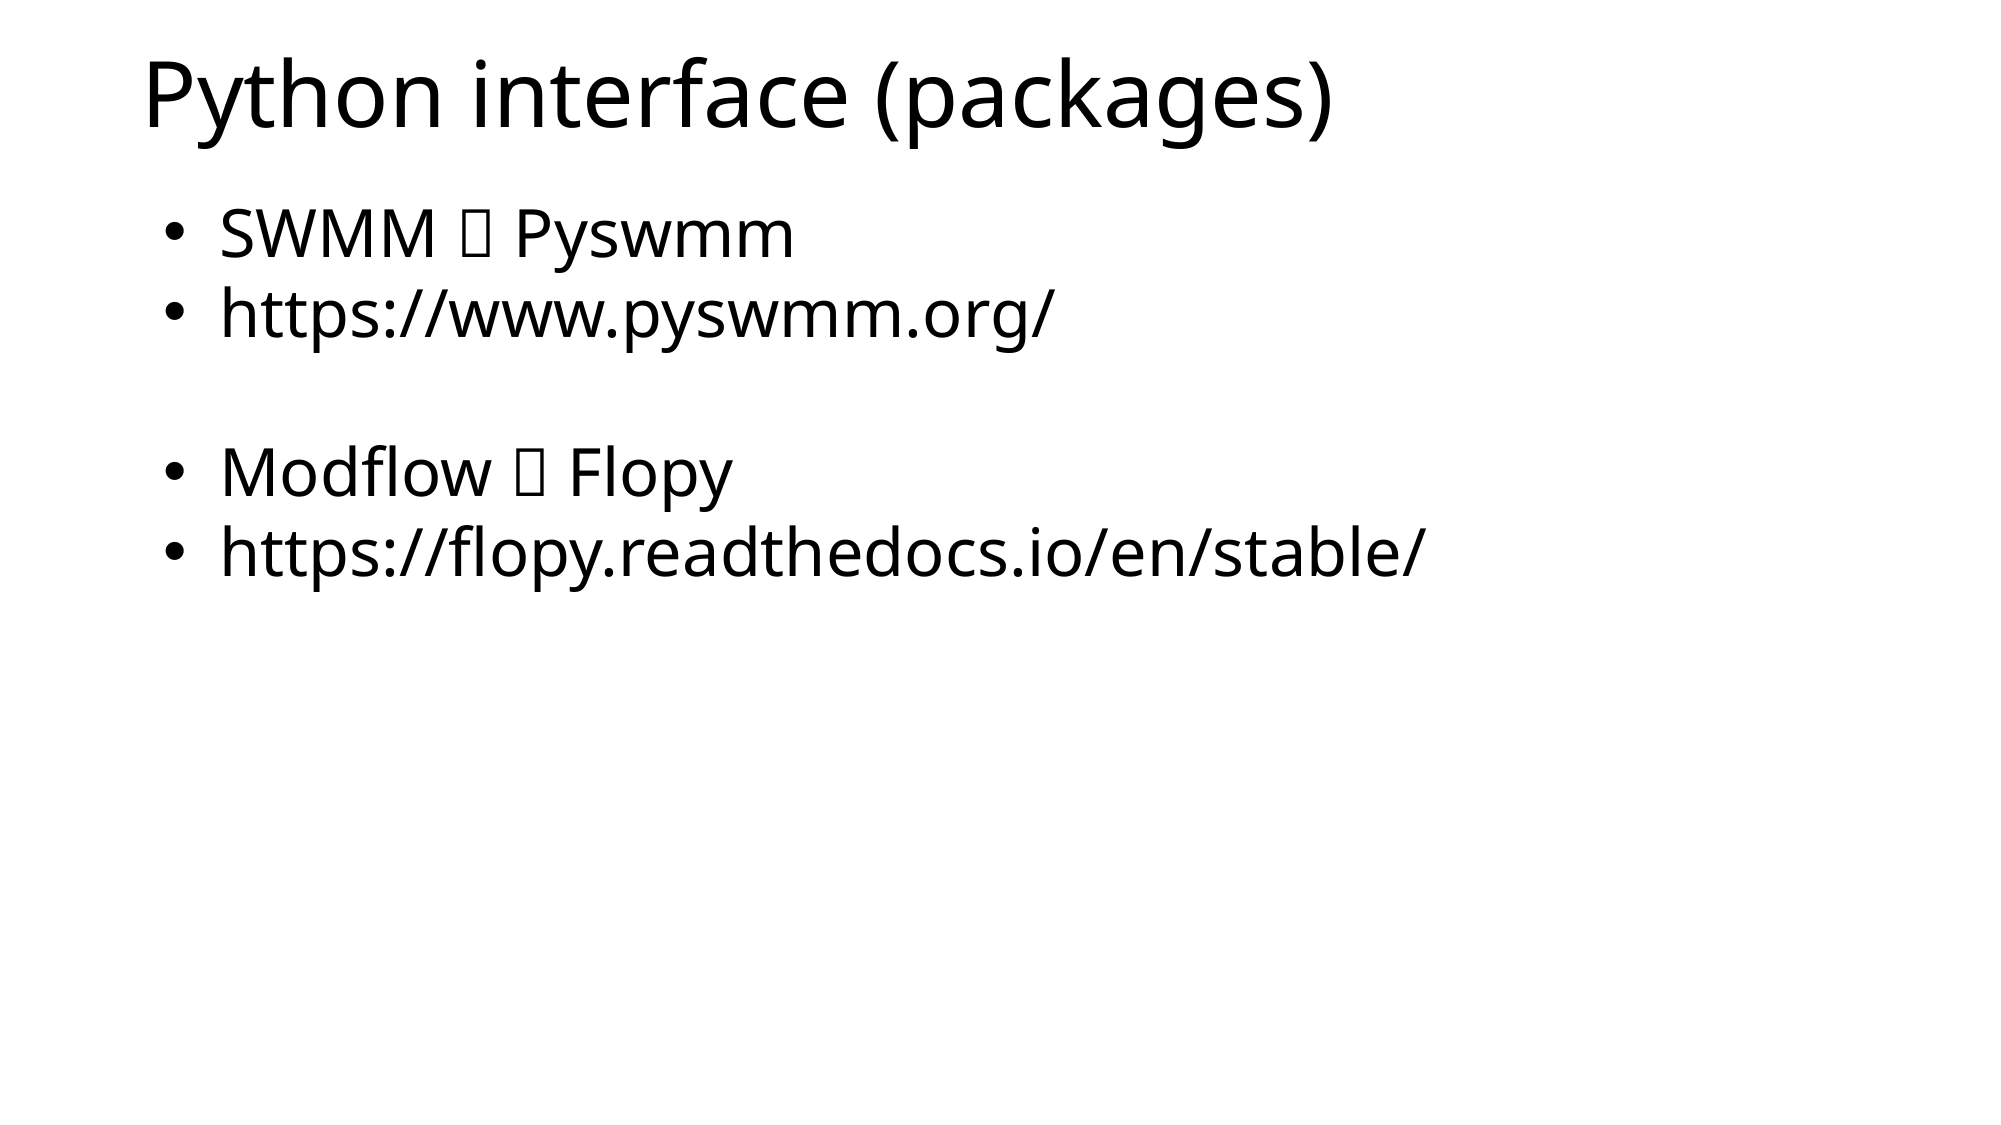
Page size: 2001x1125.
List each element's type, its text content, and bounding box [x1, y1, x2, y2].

text_box SWMM  Pyswmm https://www.pyswmm.org/ Modflow  Flopy https://flopy.readthedocs.io/en/stable/ [148, 183, 1822, 598]
title Python interface (packages) [126, 0, 1852, 207]
